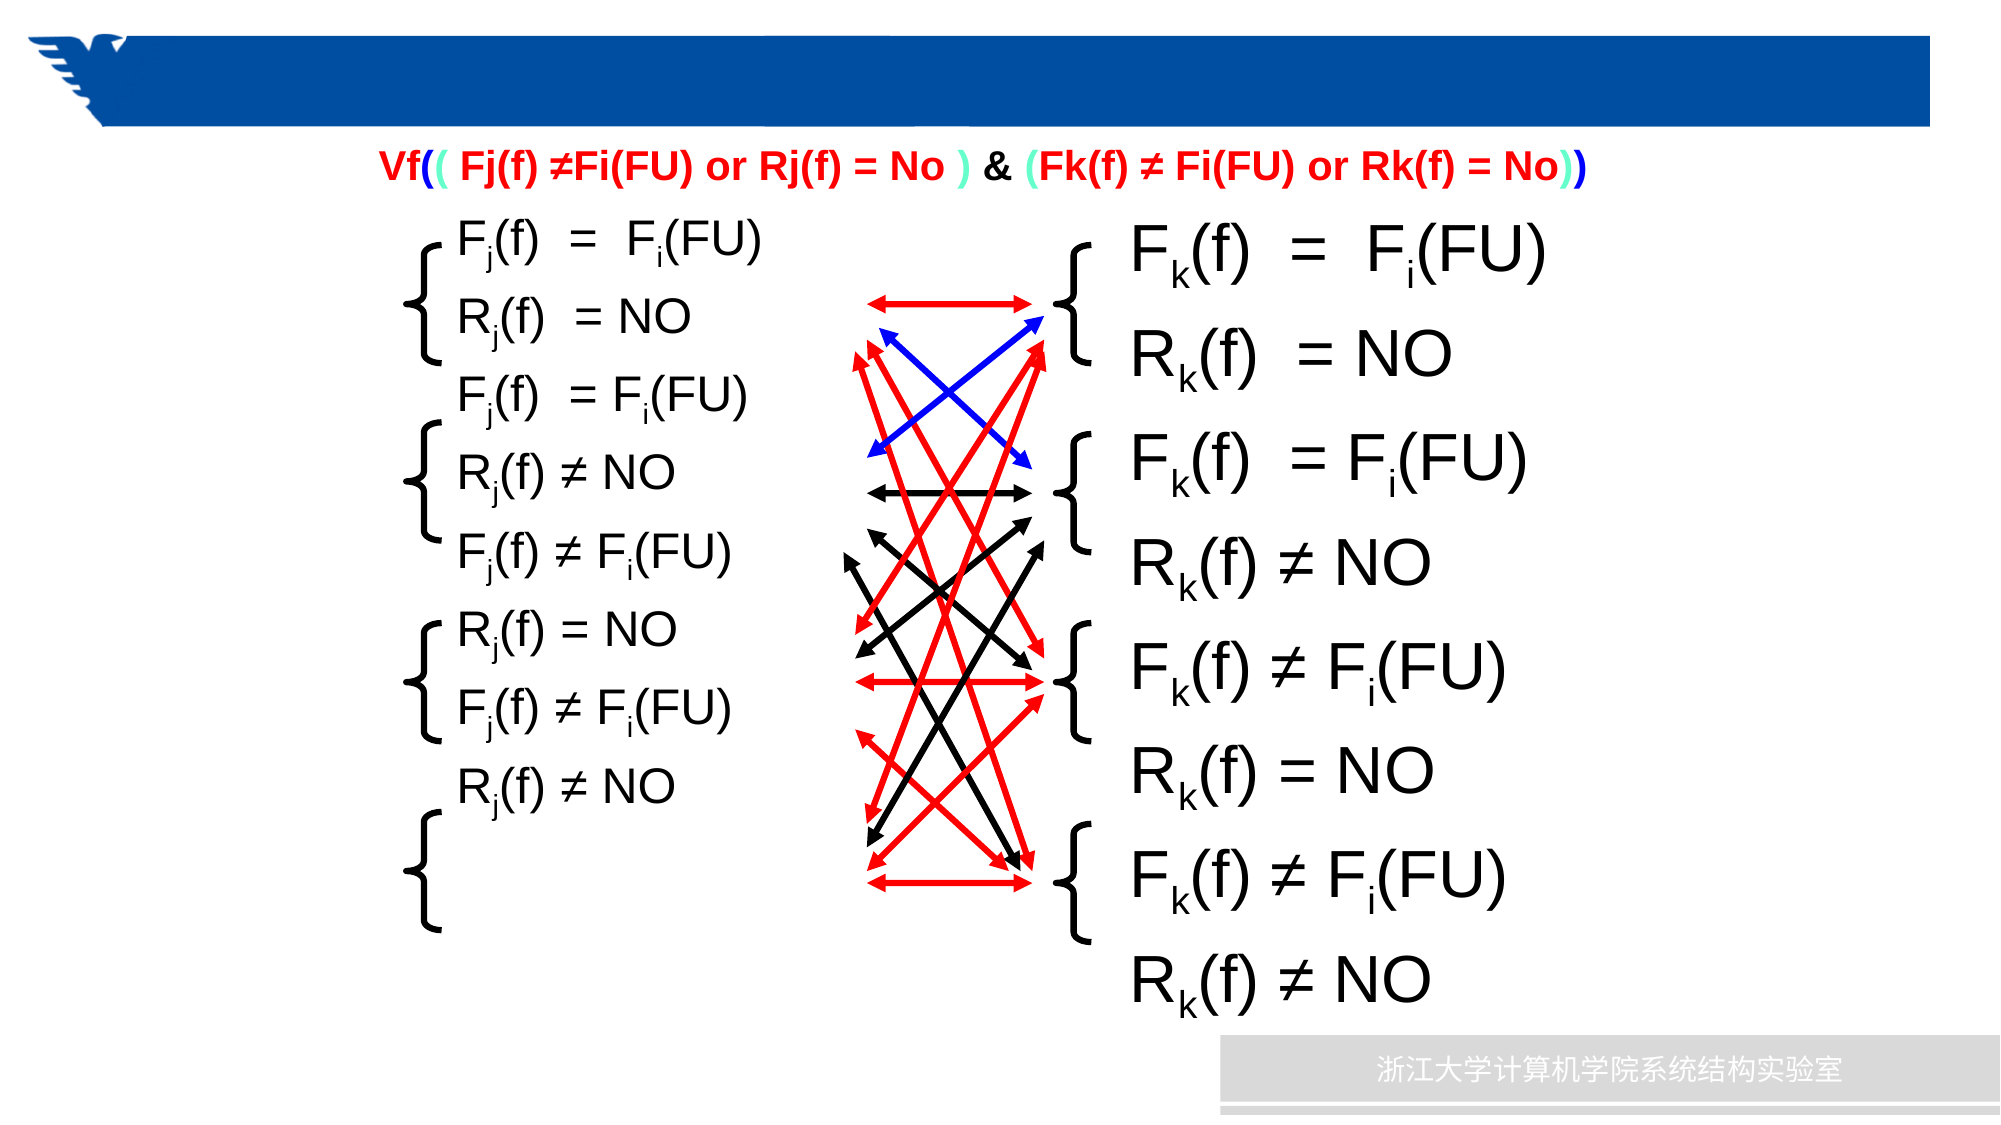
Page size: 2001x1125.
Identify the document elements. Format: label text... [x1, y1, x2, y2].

text_box [866, 297, 1033, 311]
text_box [866, 693, 1045, 872]
text_box [406, 422, 442, 541]
list Fj(f) = Fi(FU) Rj(f) = NO Fj(f) = Fi(FU) Rj(f) ≠ NO Fj(f) ≠ Fi(FU) Rj(f) = NO Fj(f) ≠ Fi(FU) Rj(f) ≠ NO [441, 197, 953, 1047]
text_box [935, 803, 1009, 872]
text_box [866, 540, 1045, 848]
text_box [1055, 623, 1092, 742]
text_box [878, 327, 948, 392]
text_box [866, 528, 903, 559]
text_box [866, 339, 912, 421]
text_box [1055, 823, 1092, 943]
text_box [865, 351, 1046, 824]
text_box [855, 339, 1045, 635]
text_box [990, 749, 1035, 872]
text_box [866, 876, 1033, 890]
text_box [406, 811, 442, 931]
text_box [992, 487, 1033, 500]
text_box [855, 574, 960, 659]
text_box [853, 351, 886, 442]
text_box [966, 773, 1021, 872]
text_box Fk(f) = Fi(FU) Rk(f) = NO Fk(f) = Fi(FU) Rk(f) ≠ NO Fk(f) ≠ Fi(FU) Rk(f) = NO Fk(f) ≠ Fi(FU) Rk(f) ≠ NO [1115, 197, 1626, 1047]
text_box [968, 675, 1045, 689]
text_box [843, 552, 873, 606]
text_box [406, 623, 442, 742]
text_box [1009, 447, 1033, 470]
text_box [990, 634, 1033, 671]
text_box Vf(( Fj(f) ≠Fi(FU) or Rj(f) = No ) & (Fk(f) ≠ Fi(FU) or Rk(f) = No)) [363, 131, 1675, 197]
text_box [855, 675, 915, 689]
text_box [855, 729, 890, 761]
text_box [1055, 244, 1092, 364]
text_box [1011, 599, 1045, 659]
text_box [1055, 433, 1092, 553]
picture [7, 19, 197, 127]
text_box [406, 244, 442, 364]
text_box [962, 516, 1033, 574]
text_box [866, 315, 1045, 458]
text_box [866, 487, 903, 500]
